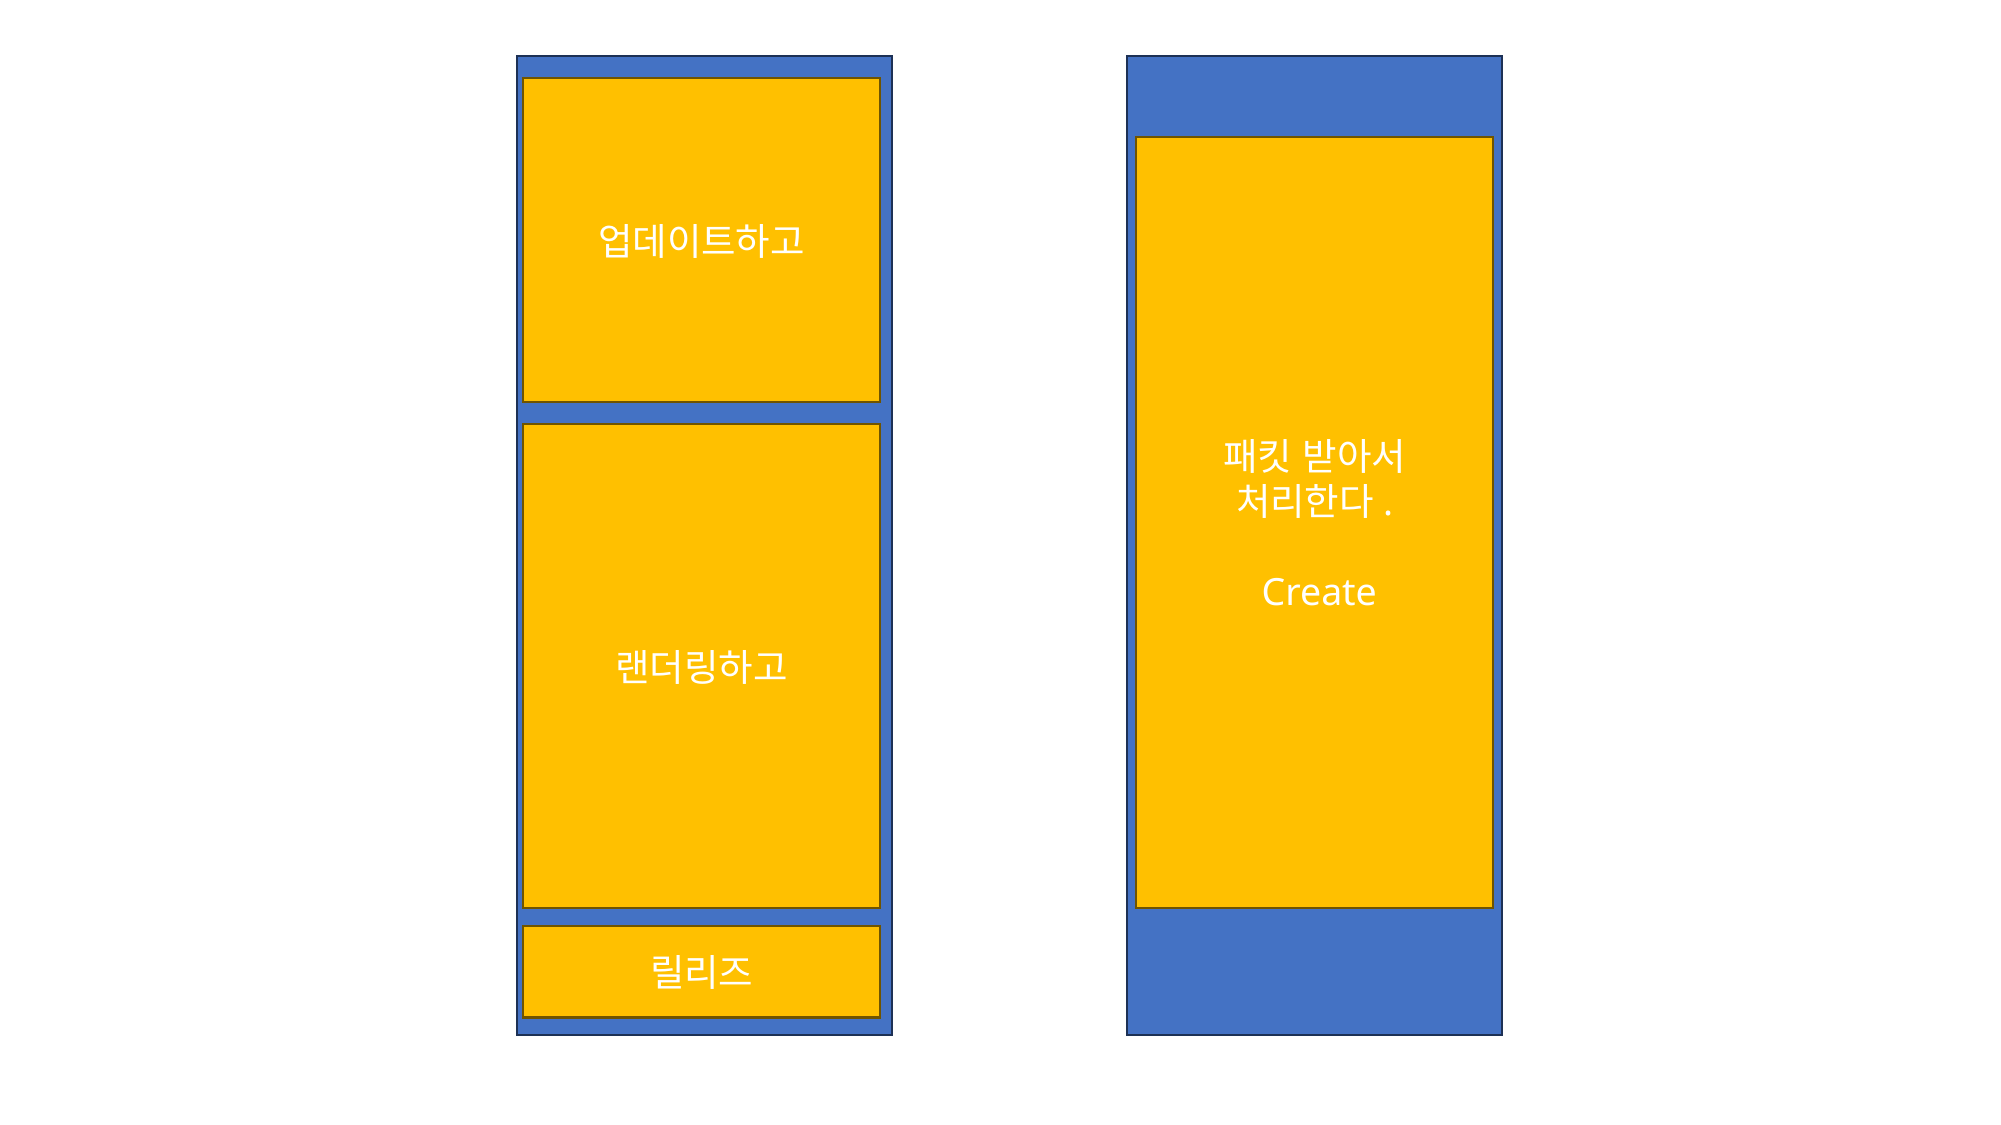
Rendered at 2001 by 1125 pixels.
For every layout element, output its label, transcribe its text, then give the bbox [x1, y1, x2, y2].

text_box 패킷 받아서 처리한다. Create [1135, 136, 1494, 909]
text_box 릴리즈 [522, 925, 881, 1019]
text_box 메인쓰레드 [516, 55, 893, 1036]
text_box 랜더링하고 [522, 423, 881, 909]
text_box 업데이트하고 [522, 77, 881, 403]
text_box 리시브 쓰레드 [1126, 55, 1503, 1036]
